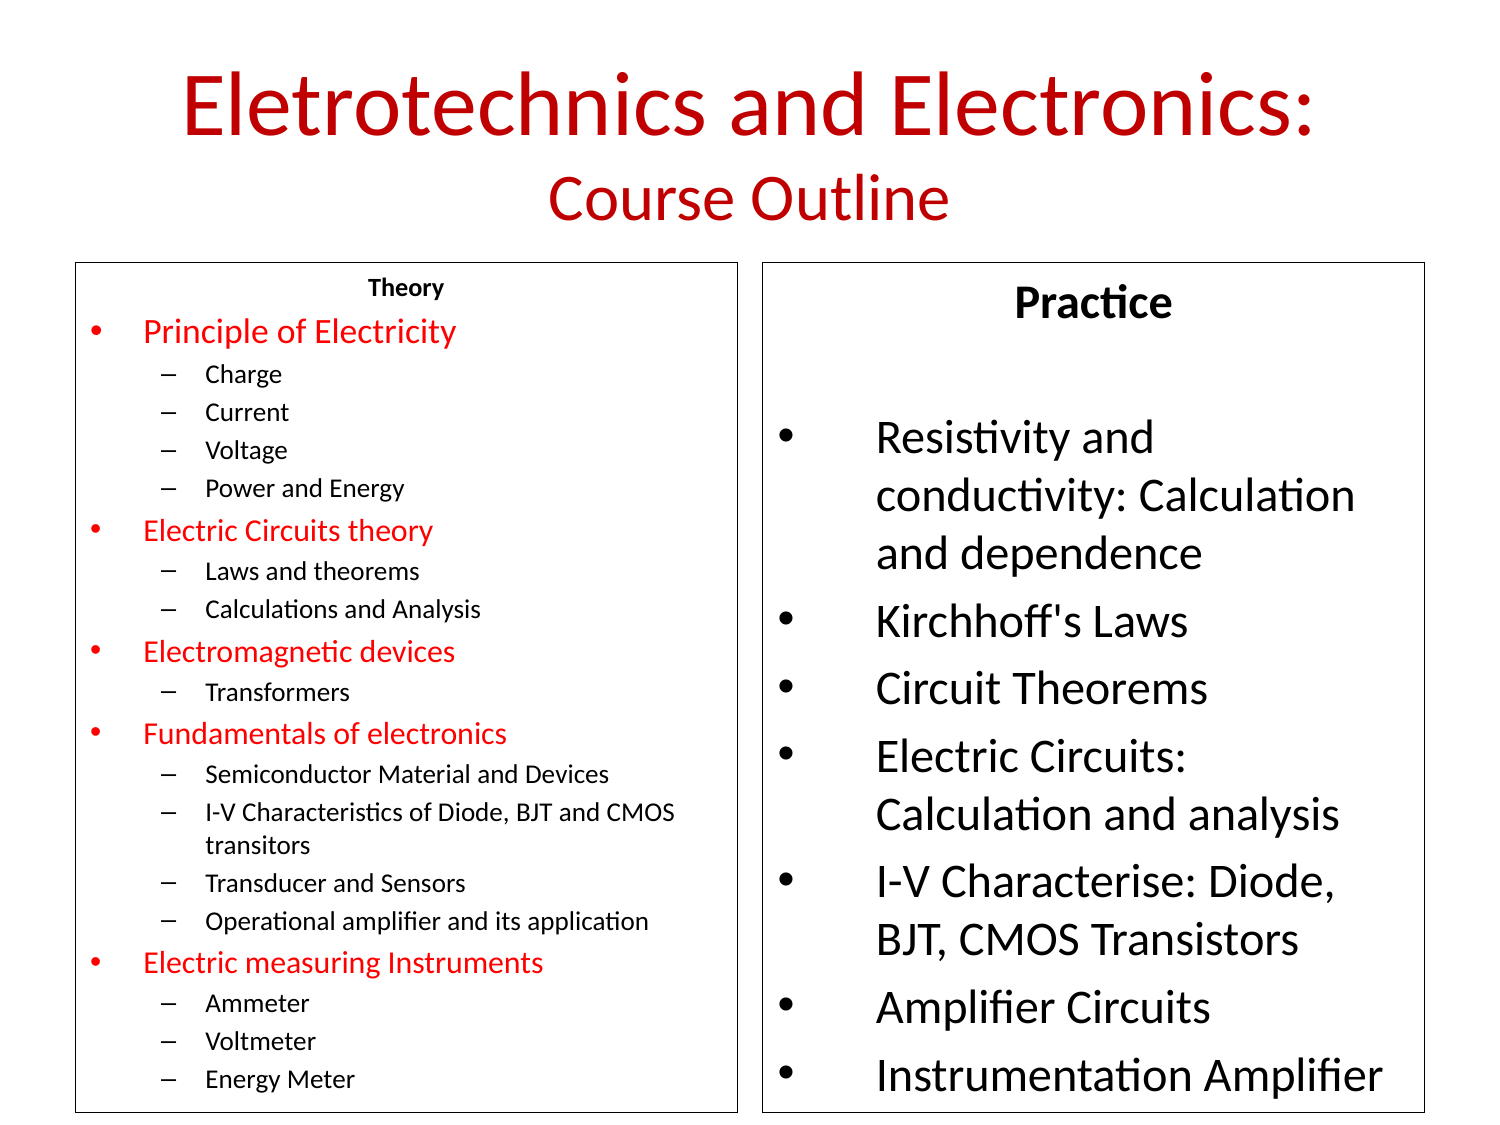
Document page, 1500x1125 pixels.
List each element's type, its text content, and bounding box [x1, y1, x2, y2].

list Theory Principle of Electricity Charge Current Voltage Power and Energy Electric Circuits theory Laws and theorems Calculations and Analysis Electromagnetic devices Transformers Fundamentals of electronics Semiconductor Material and Devices I-V Characteristics of Diode, BJT and CMOS transitors Transducer and Sensors Operational amplifier and its application Electric measuring Instruments Ammeter Voltmeter Energy Meter [75, 262, 738, 1113]
list Practice Resistivity and conductivity: Calculation and dependence Kirchhoff's Laws Circuit Theorems Electric Circuits: Calculation and analysis I-V Characterise: Diode, BJT, CMOS Transistors Amplifier Circuits Instrumentation Amplifier [762, 262, 1425, 1113]
title Eletrotechnics and Electronics: Course Outline [75, 45, 1425, 233]
